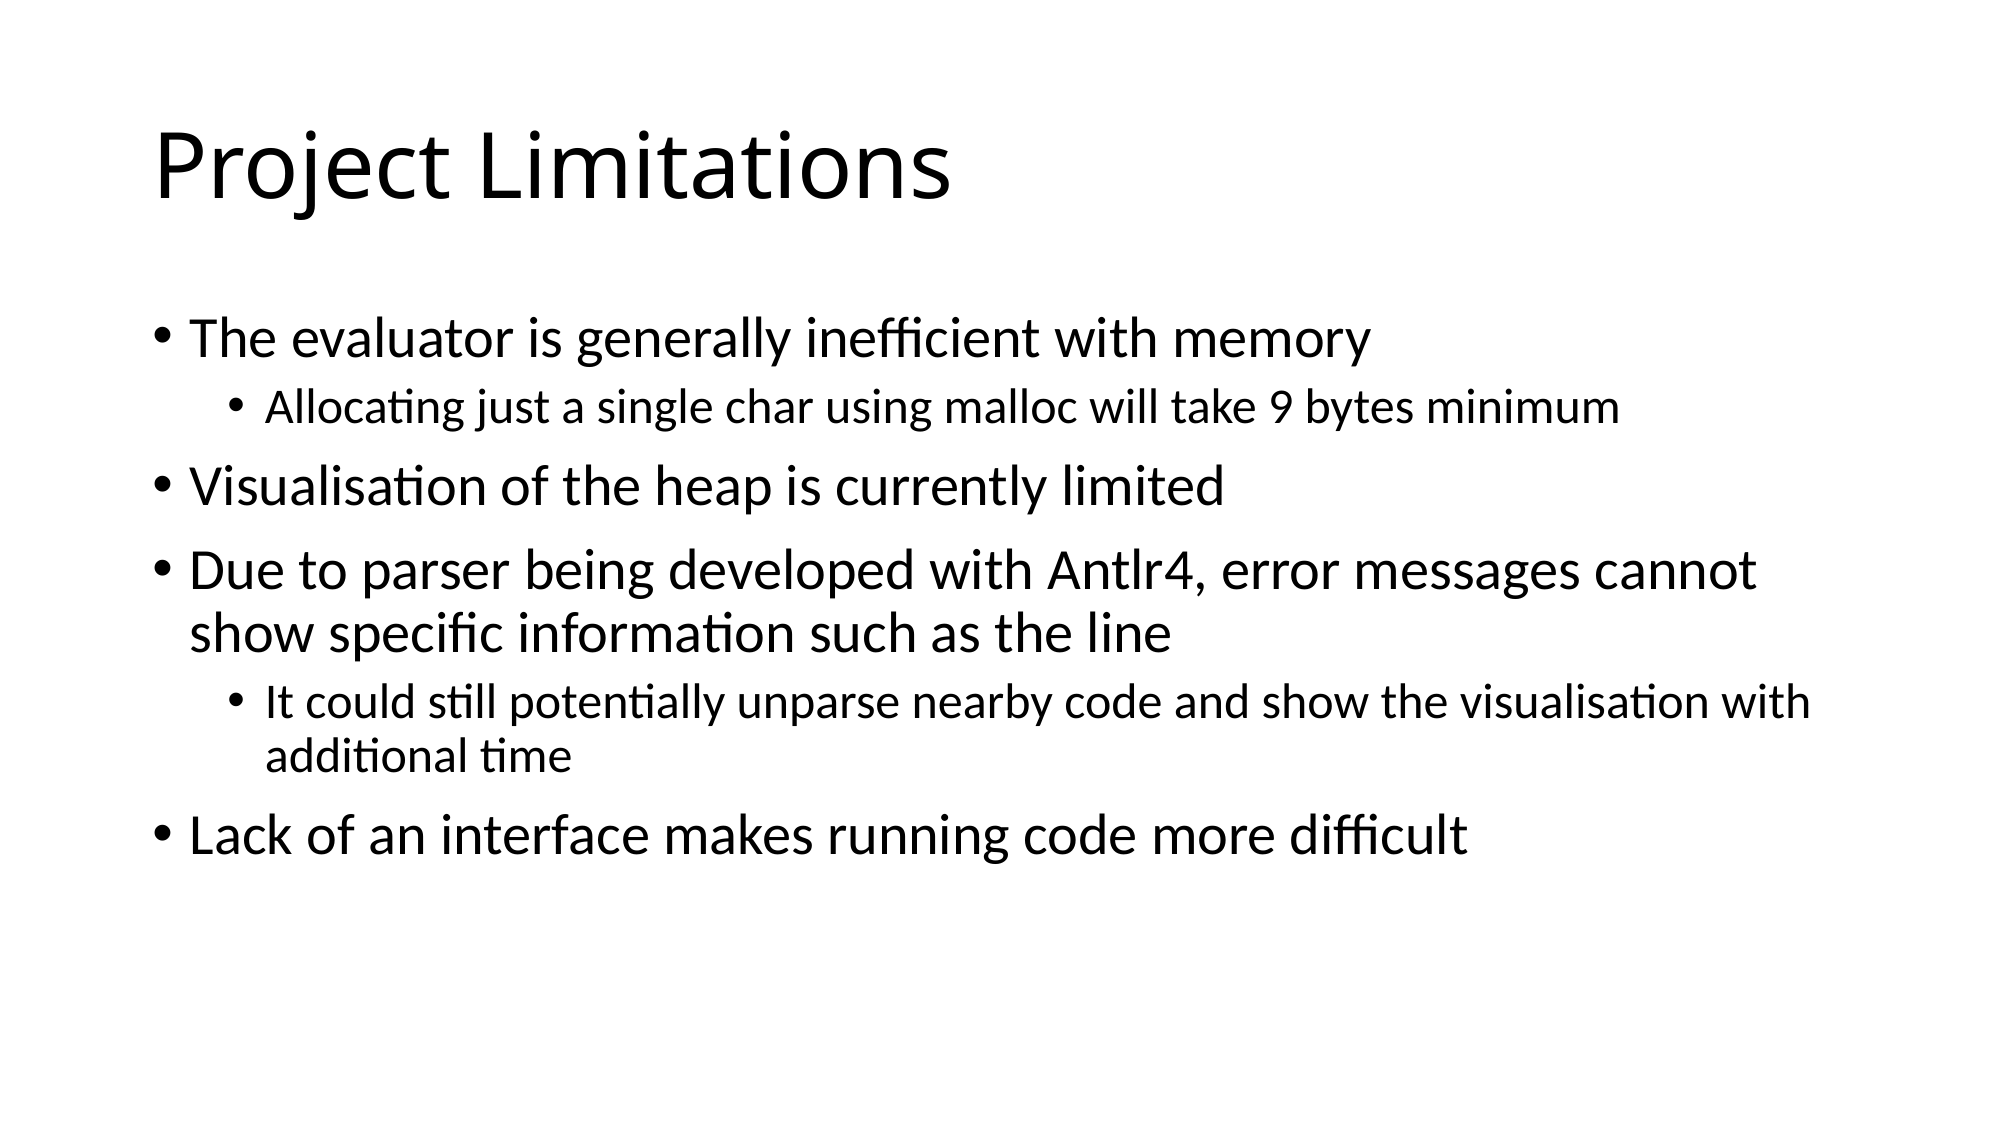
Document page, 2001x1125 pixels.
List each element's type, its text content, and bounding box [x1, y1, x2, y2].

title Project Limitations [137, 59, 1863, 278]
list The evaluator is generally inefficient with memory Allocating just a single char using malloc will take 9 bytes minimum Visualisation of the heap is currently limited Due to parser being developed with Antlr4, error messages cannot show specific information such as the line It could still potentially unparse nearby code and show the visualisation with additional time Lack of an interface makes running code more difficult [137, 299, 1863, 1014]
